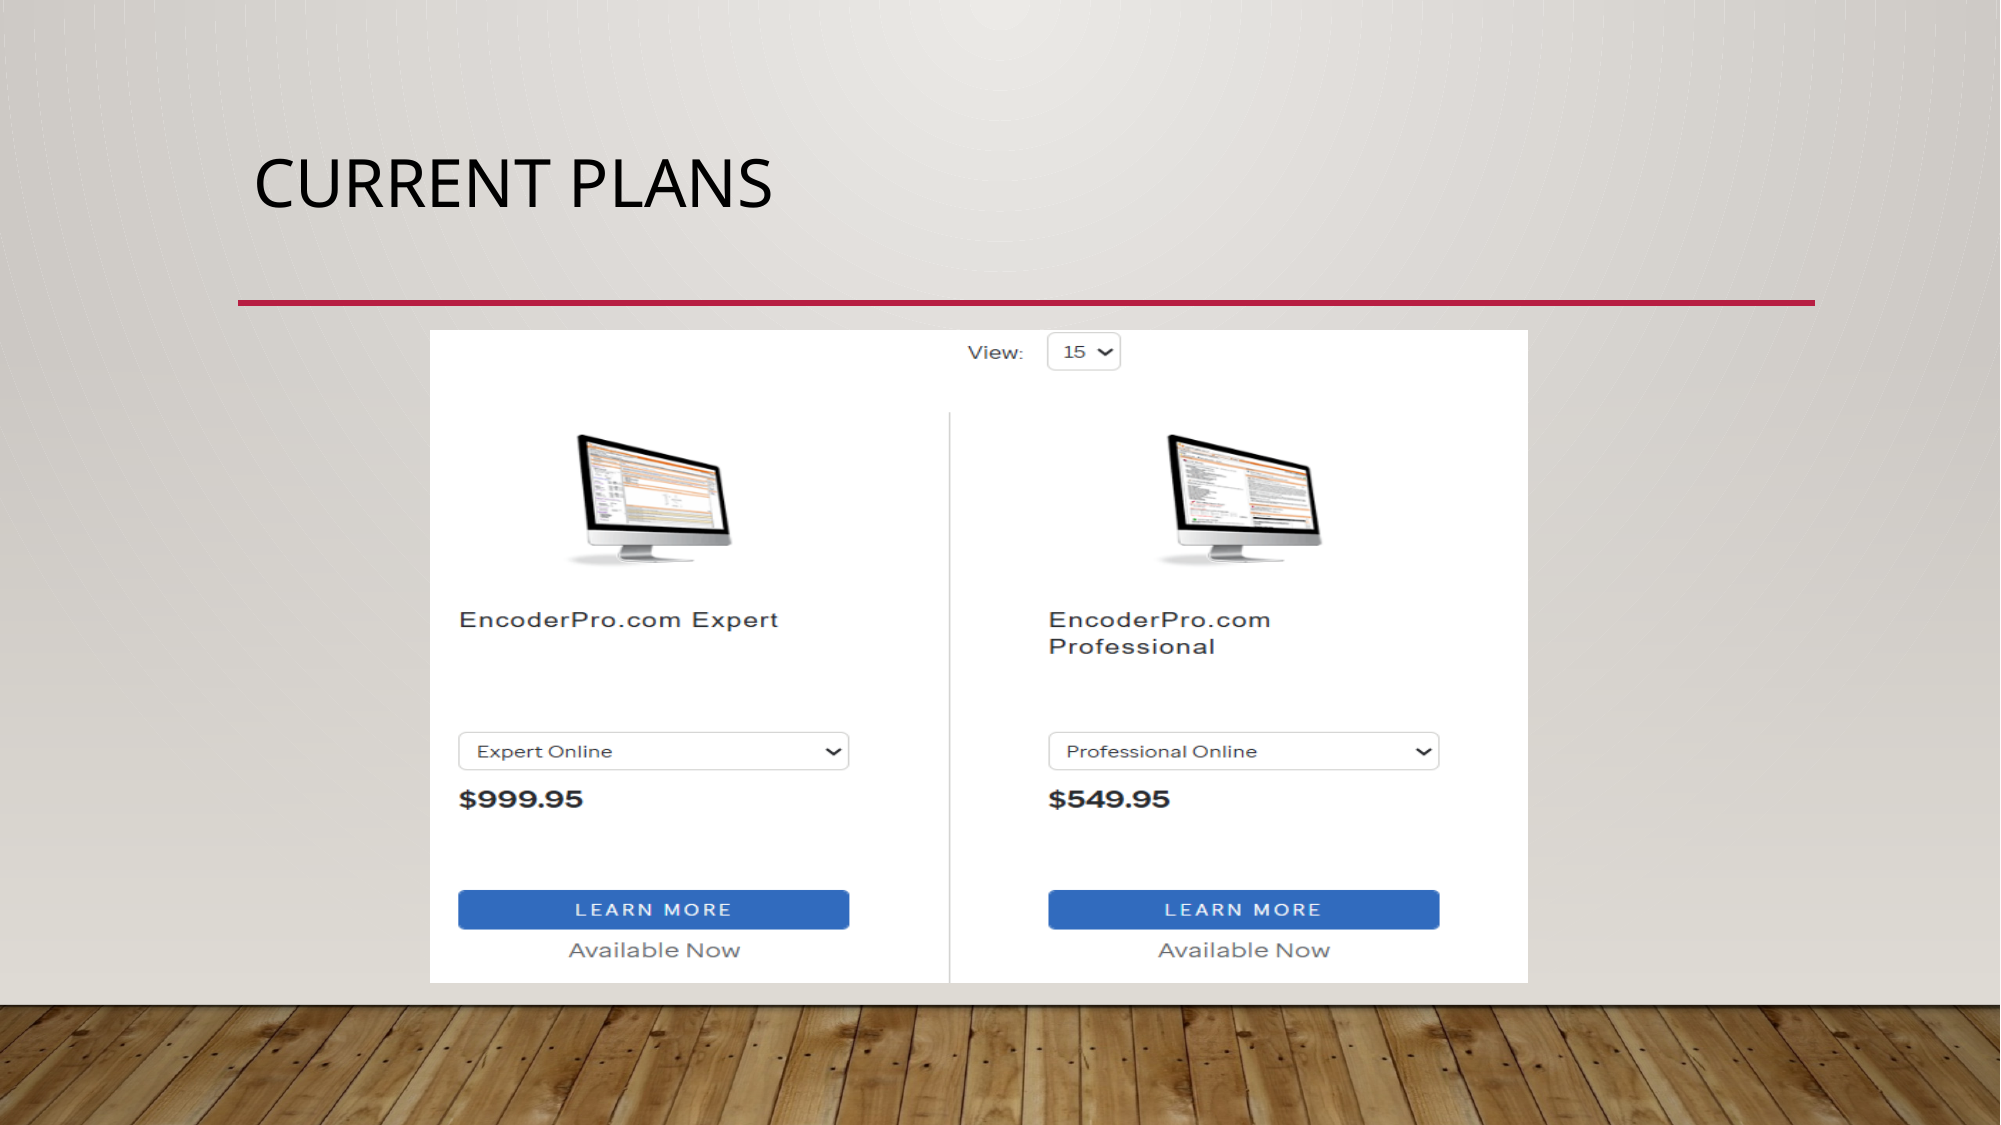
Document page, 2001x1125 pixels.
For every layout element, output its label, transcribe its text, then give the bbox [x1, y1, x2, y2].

picture [0, 1005, 2000, 1125]
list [430, 330, 1528, 983]
title Current plans [238, 142, 1814, 315]
